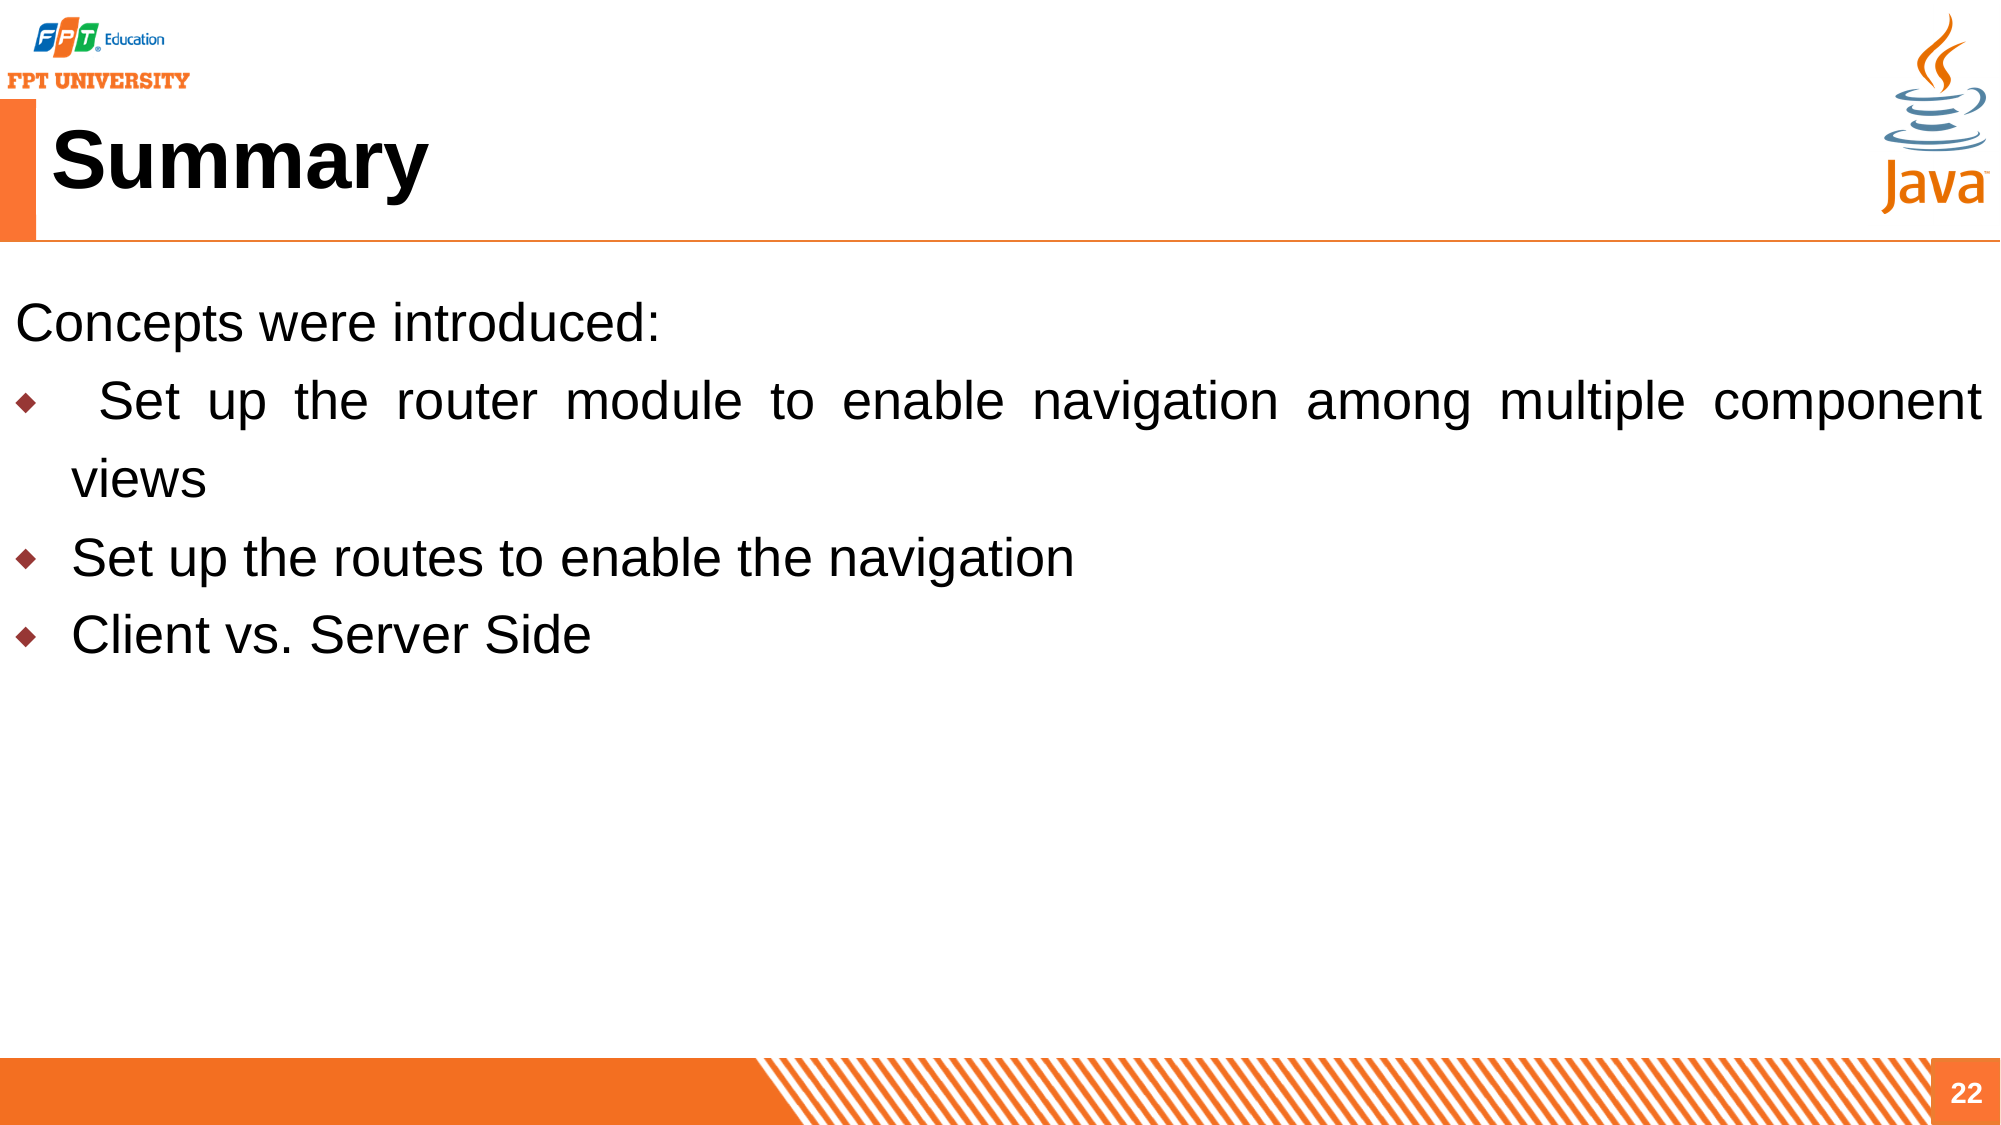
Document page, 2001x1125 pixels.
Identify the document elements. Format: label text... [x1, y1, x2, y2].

slide_number 22 [1933, 1059, 2000, 1124]
picture [0, 1058, 1934, 1125]
list Concepts were introduced: Set up the router module to enable navigation among multiple component views Set up the routes to enable the navigation Client vs. Server Side [0, 266, 2000, 1057]
picture [1868, 4, 2000, 226]
title Summary [36, 108, 1869, 215]
picture [0, 2, 197, 99]
